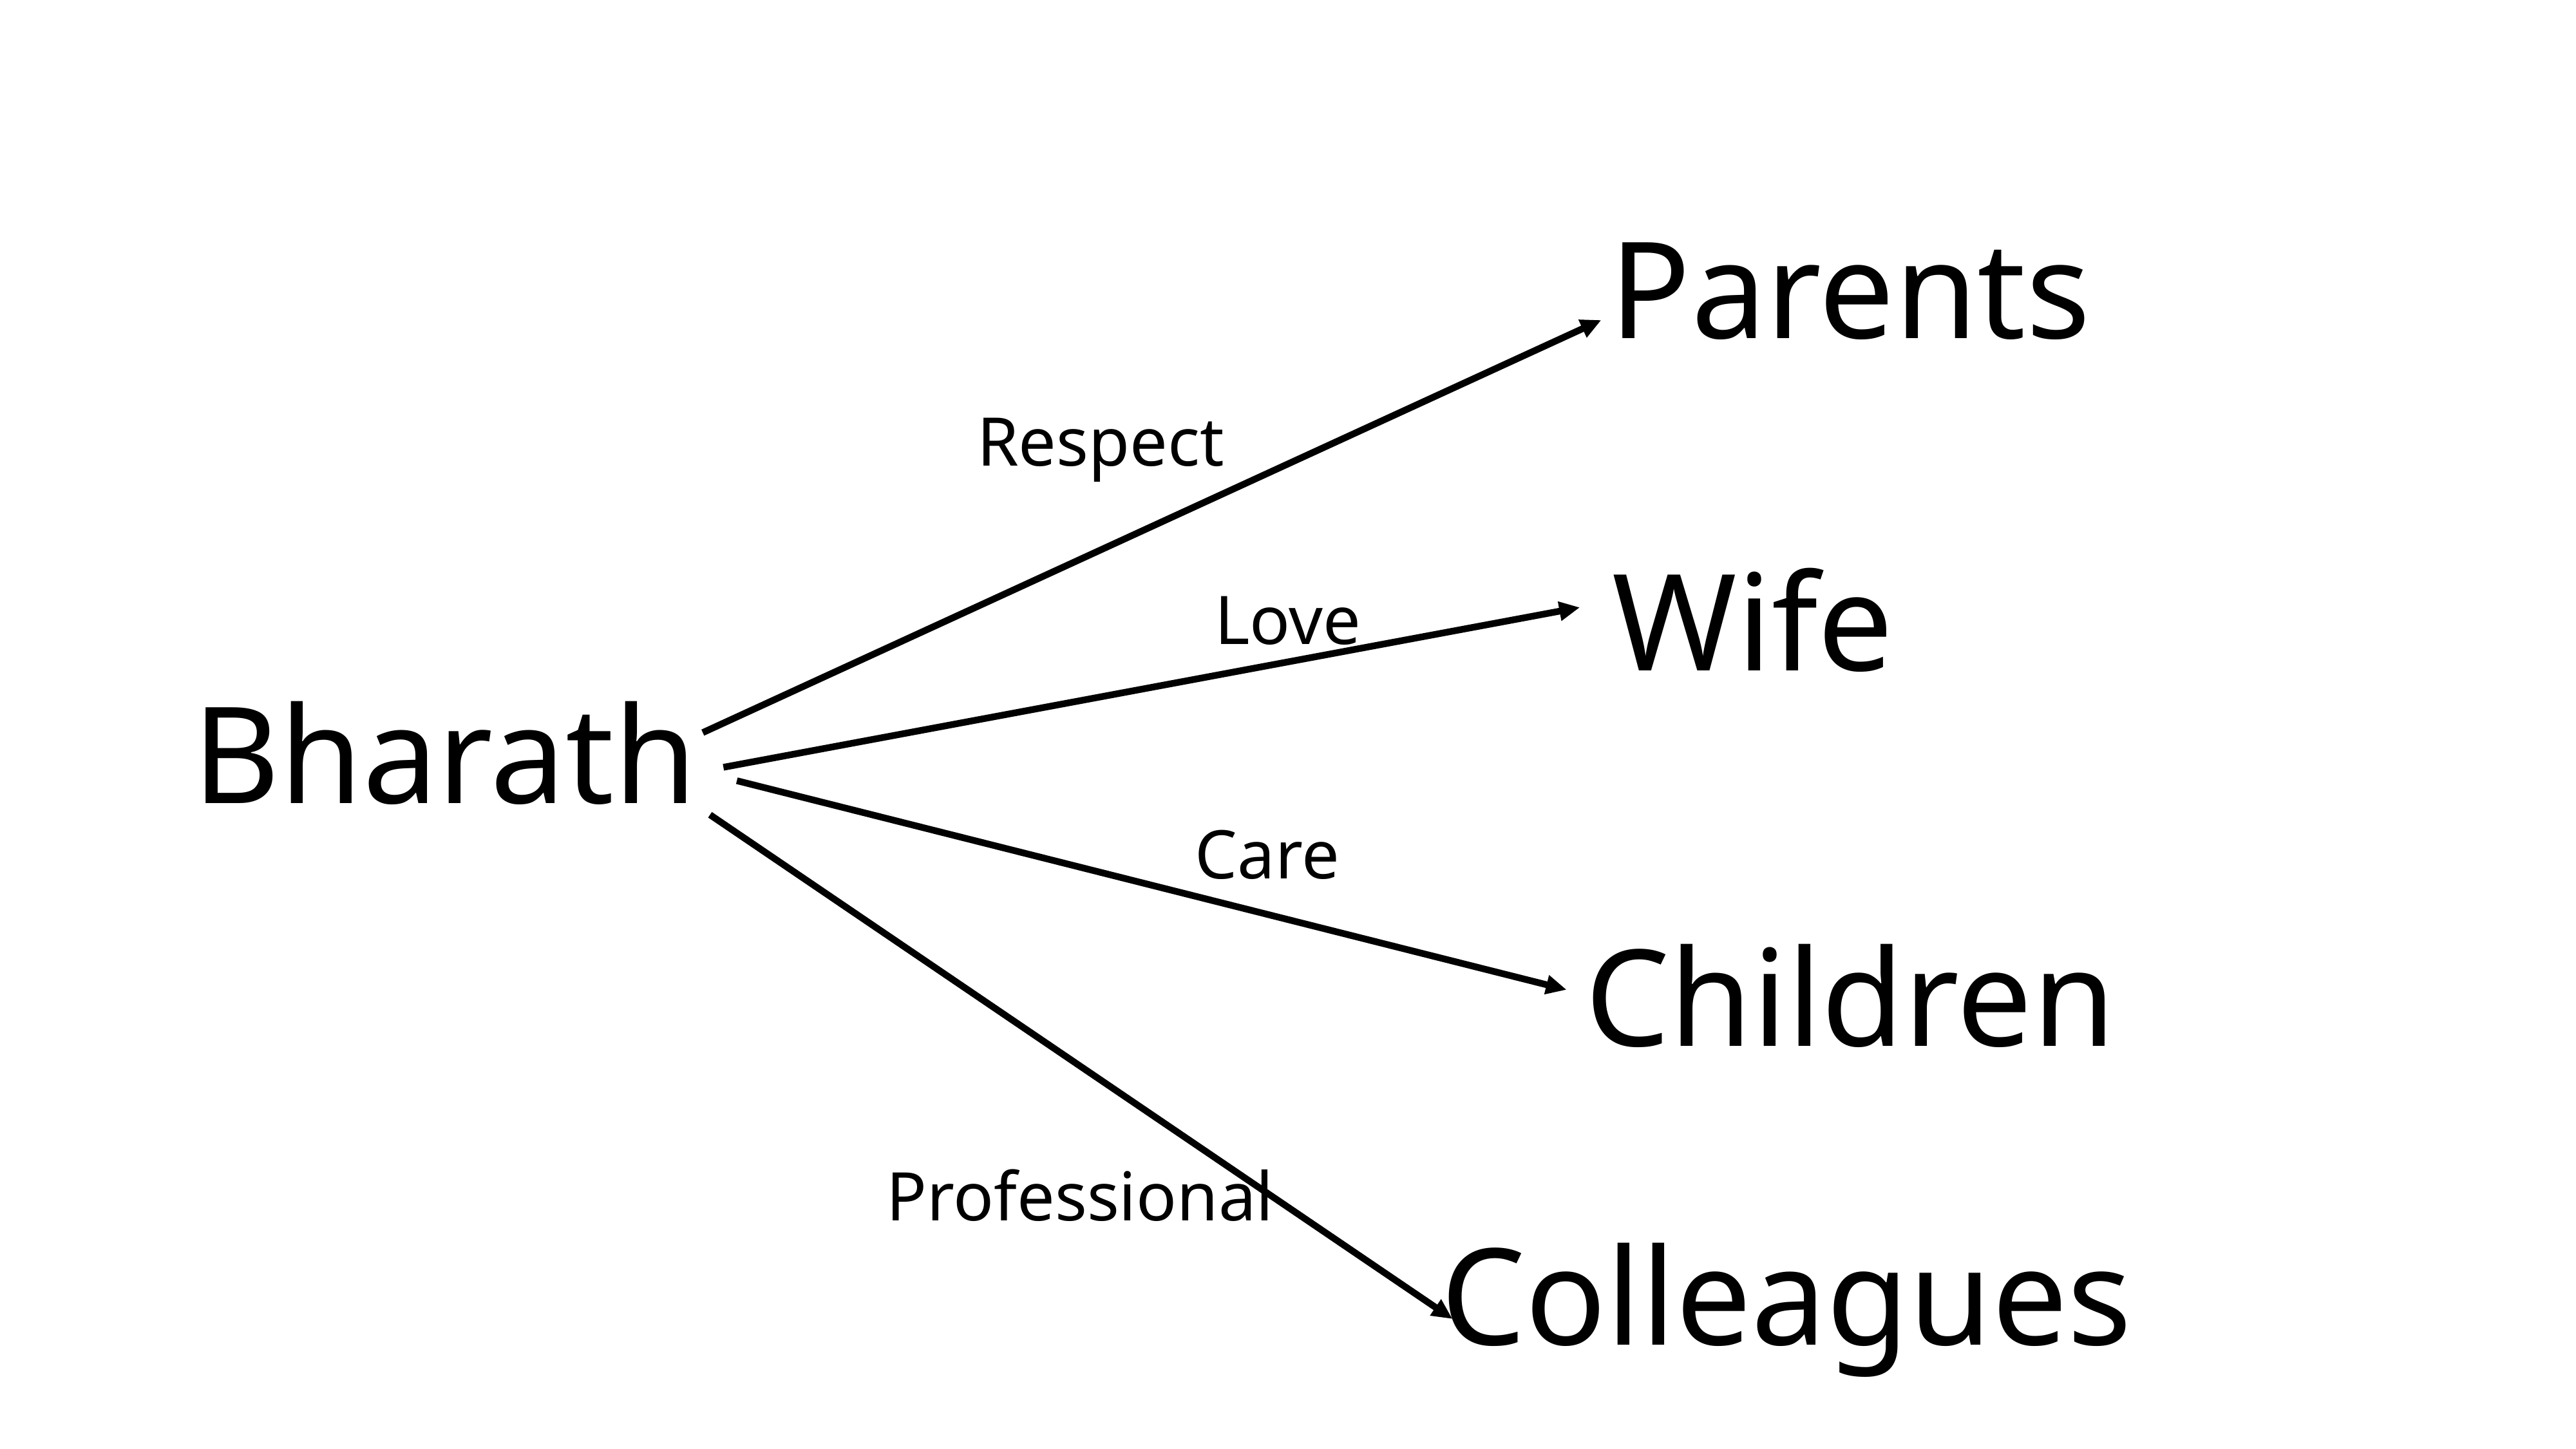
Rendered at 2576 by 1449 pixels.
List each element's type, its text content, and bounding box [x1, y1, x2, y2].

text_box Care [1189, 806, 1345, 898]
text_box [1280, 1201, 1452, 1319]
text_box Respect [971, 393, 1230, 485]
text_box Professional [881, 1148, 1280, 1239]
text_box Colleagues [1435, 1205, 2137, 1378]
text_box [1201, 898, 1566, 992]
text_box Parents [1604, 199, 2096, 371]
text_box [1367, 605, 1580, 647]
text_box Love [1209, 571, 1367, 663]
text_box Children [1579, 906, 2121, 1079]
text_box [703, 319, 1601, 733]
text_box Wife [1607, 531, 1899, 703]
text_box Bharath [187, 664, 703, 836]
